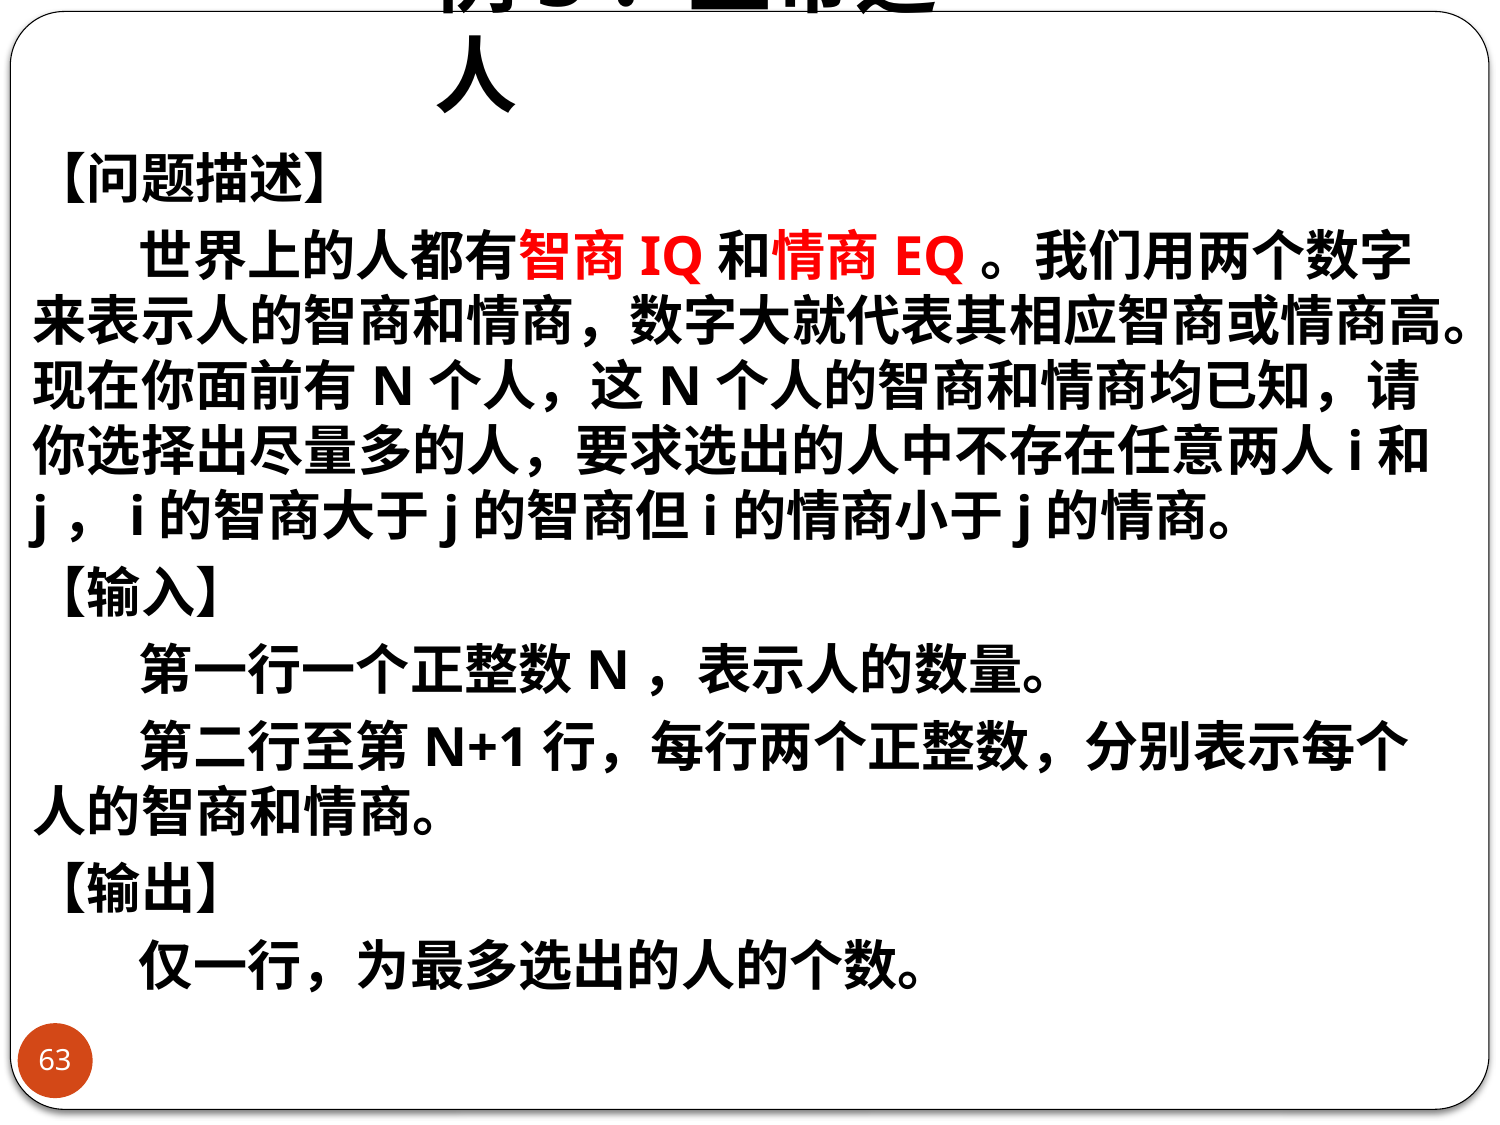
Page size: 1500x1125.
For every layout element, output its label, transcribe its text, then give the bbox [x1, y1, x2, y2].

list 【问题描述】 世界上的人都有智商IQ和情商EQ。我们用两个数字来表示人的智商和情商，数字大就代表其相应智商或情商高。现在你面前有N个人，这N个人的智商和情商均已知，请你选择出尽量多的人，要求选出的人中不存在任意两人i和j，i的智商大于j的智商但i的情商小于j的情商。 【输入】 第一行一个正整数N，表示人的数量。 第二行至第N+1行，每行两个正整数，分别表示每个人的智商和情商。 【输出】 仅一行，为最多选出的人的个数。 [17, 136, 1471, 1067]
title 例3：上帝选人 [419, 6, 1022, 136]
slide_number 63 [18, 1067, 93, 1099]
